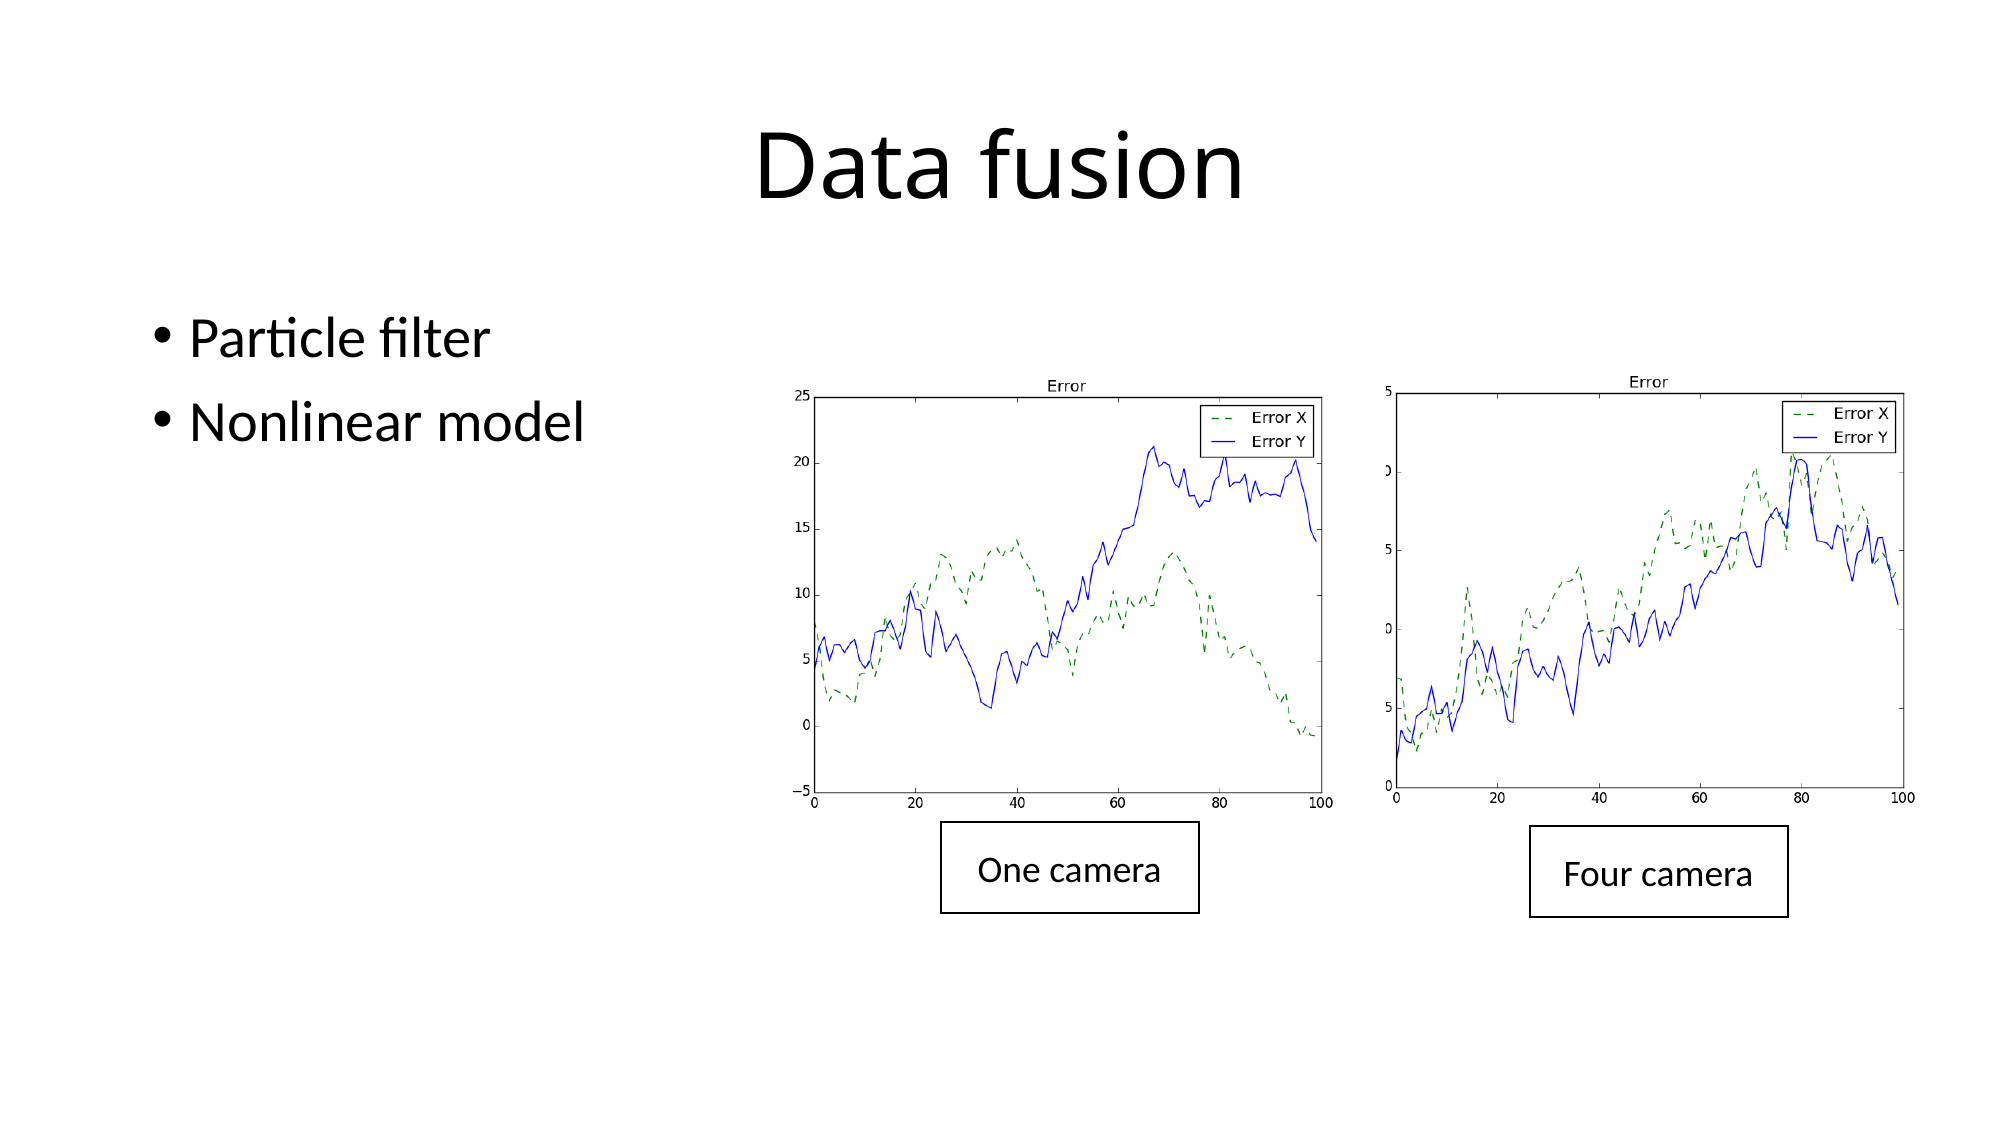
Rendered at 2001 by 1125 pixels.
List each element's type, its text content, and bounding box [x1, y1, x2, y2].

text_box One camera [940, 841, 1200, 914]
picture [732, 343, 1968, 841]
text_box Four camera [1529, 836, 1789, 918]
list Particle filter Nonlinear model [137, 299, 1863, 1014]
title Data fusion [137, 59, 1863, 278]
